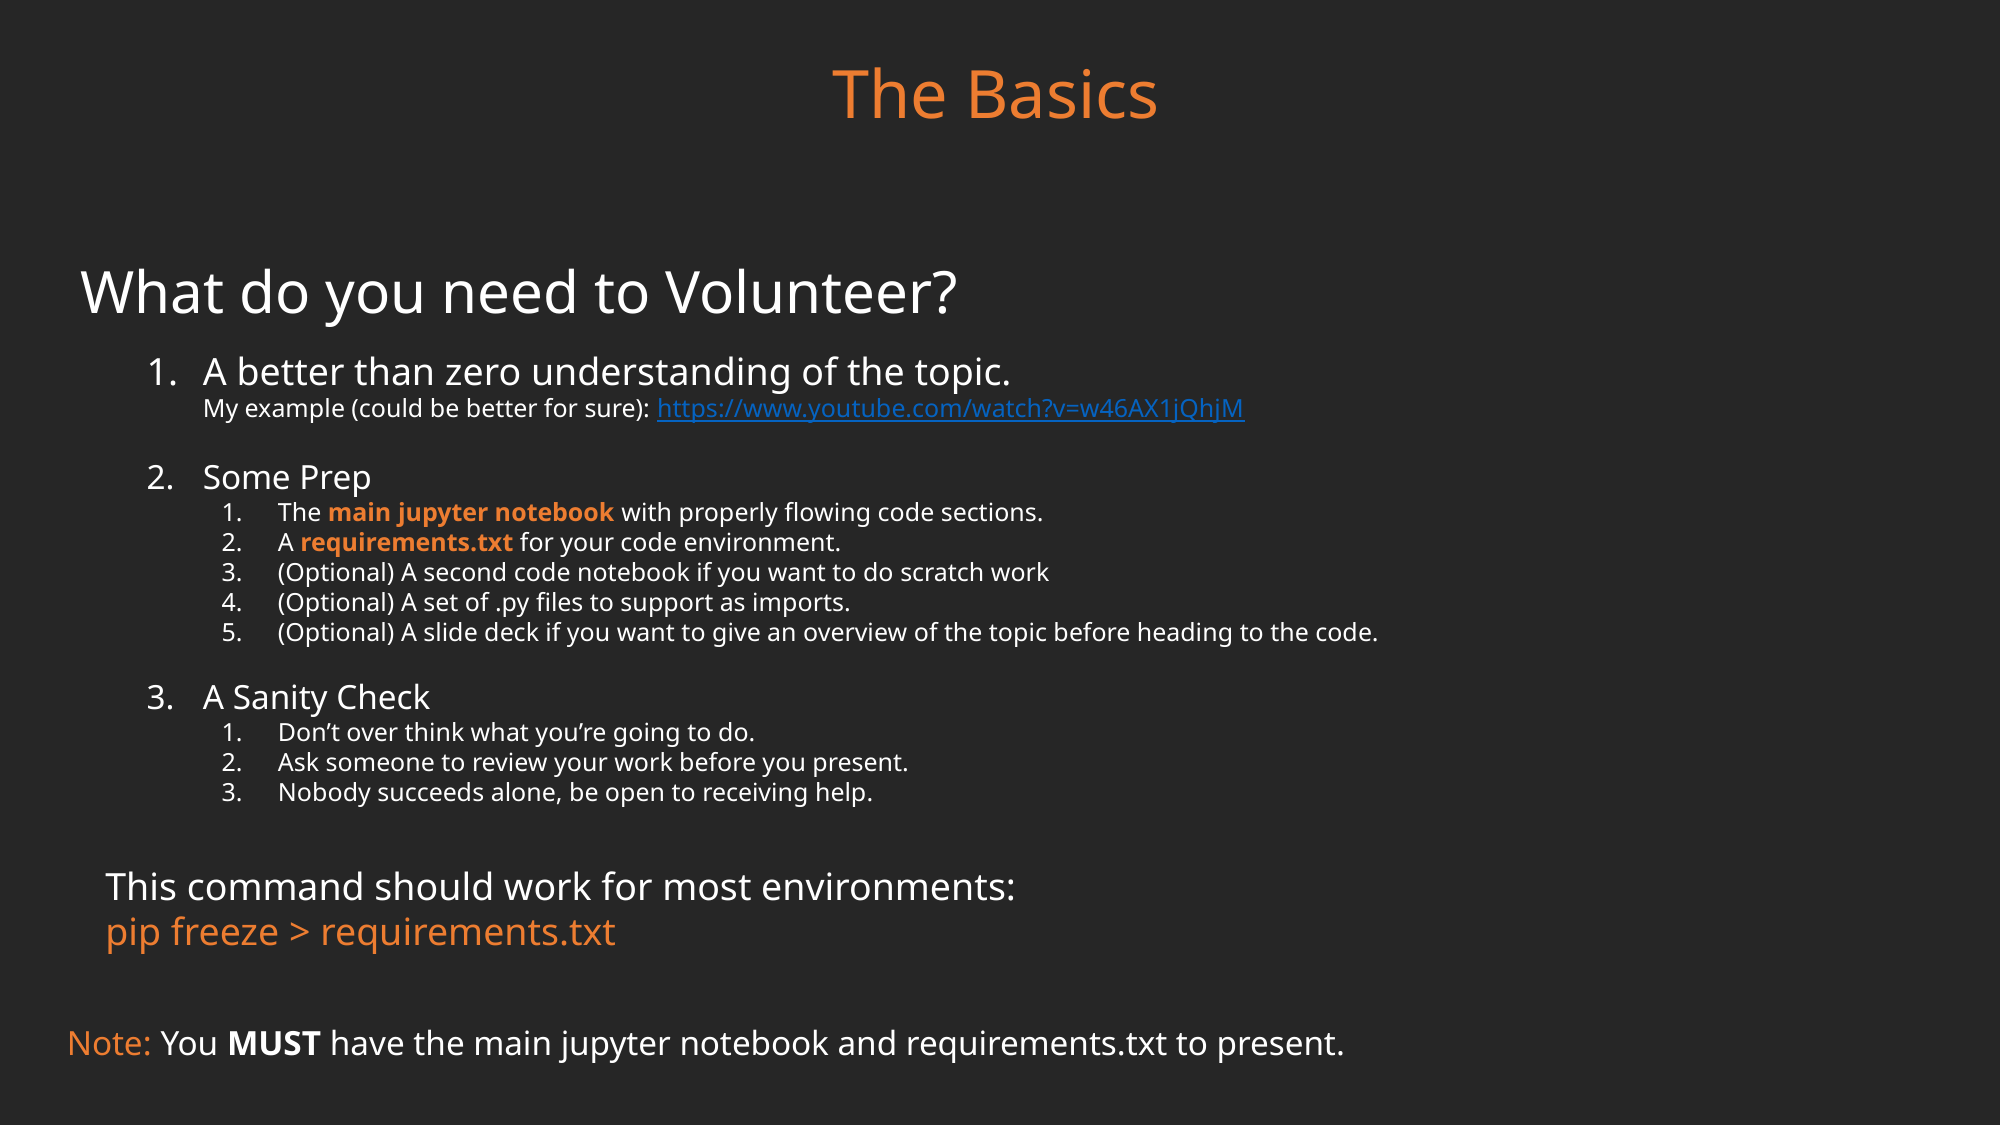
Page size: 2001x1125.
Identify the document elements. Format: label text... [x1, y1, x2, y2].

text_box This command should work for most environments: pip freeze > requirements.txt [90, 855, 1091, 961]
text_box What do you need to Volunteer? [65, 247, 973, 333]
text_box A better than zero understanding of the topic. My example (could be better for sure): https://www.youtube.com/watch?v=w46AX1jQhjM Some Prep The main jupyter notebook with properly flowing code sections. A requirements.txt for your code environment. (Optional) A second code notebook if you want to do scratch work (Optional) A set of .py files to support as imports. (Optional) A slide deck if you want to give an overview of the topic before heading to the code. A Sanity Check Don’t over think what you’re going to do. Ask someone to review your work before you present. Nobody succeeds alone, be open to receiving help. [131, 340, 1396, 814]
text_box Note: You MUST have the main jupyter notebook and requirements.txt to present. [52, 1015, 1362, 1070]
text_box The Basics [817, 44, 1175, 139]
